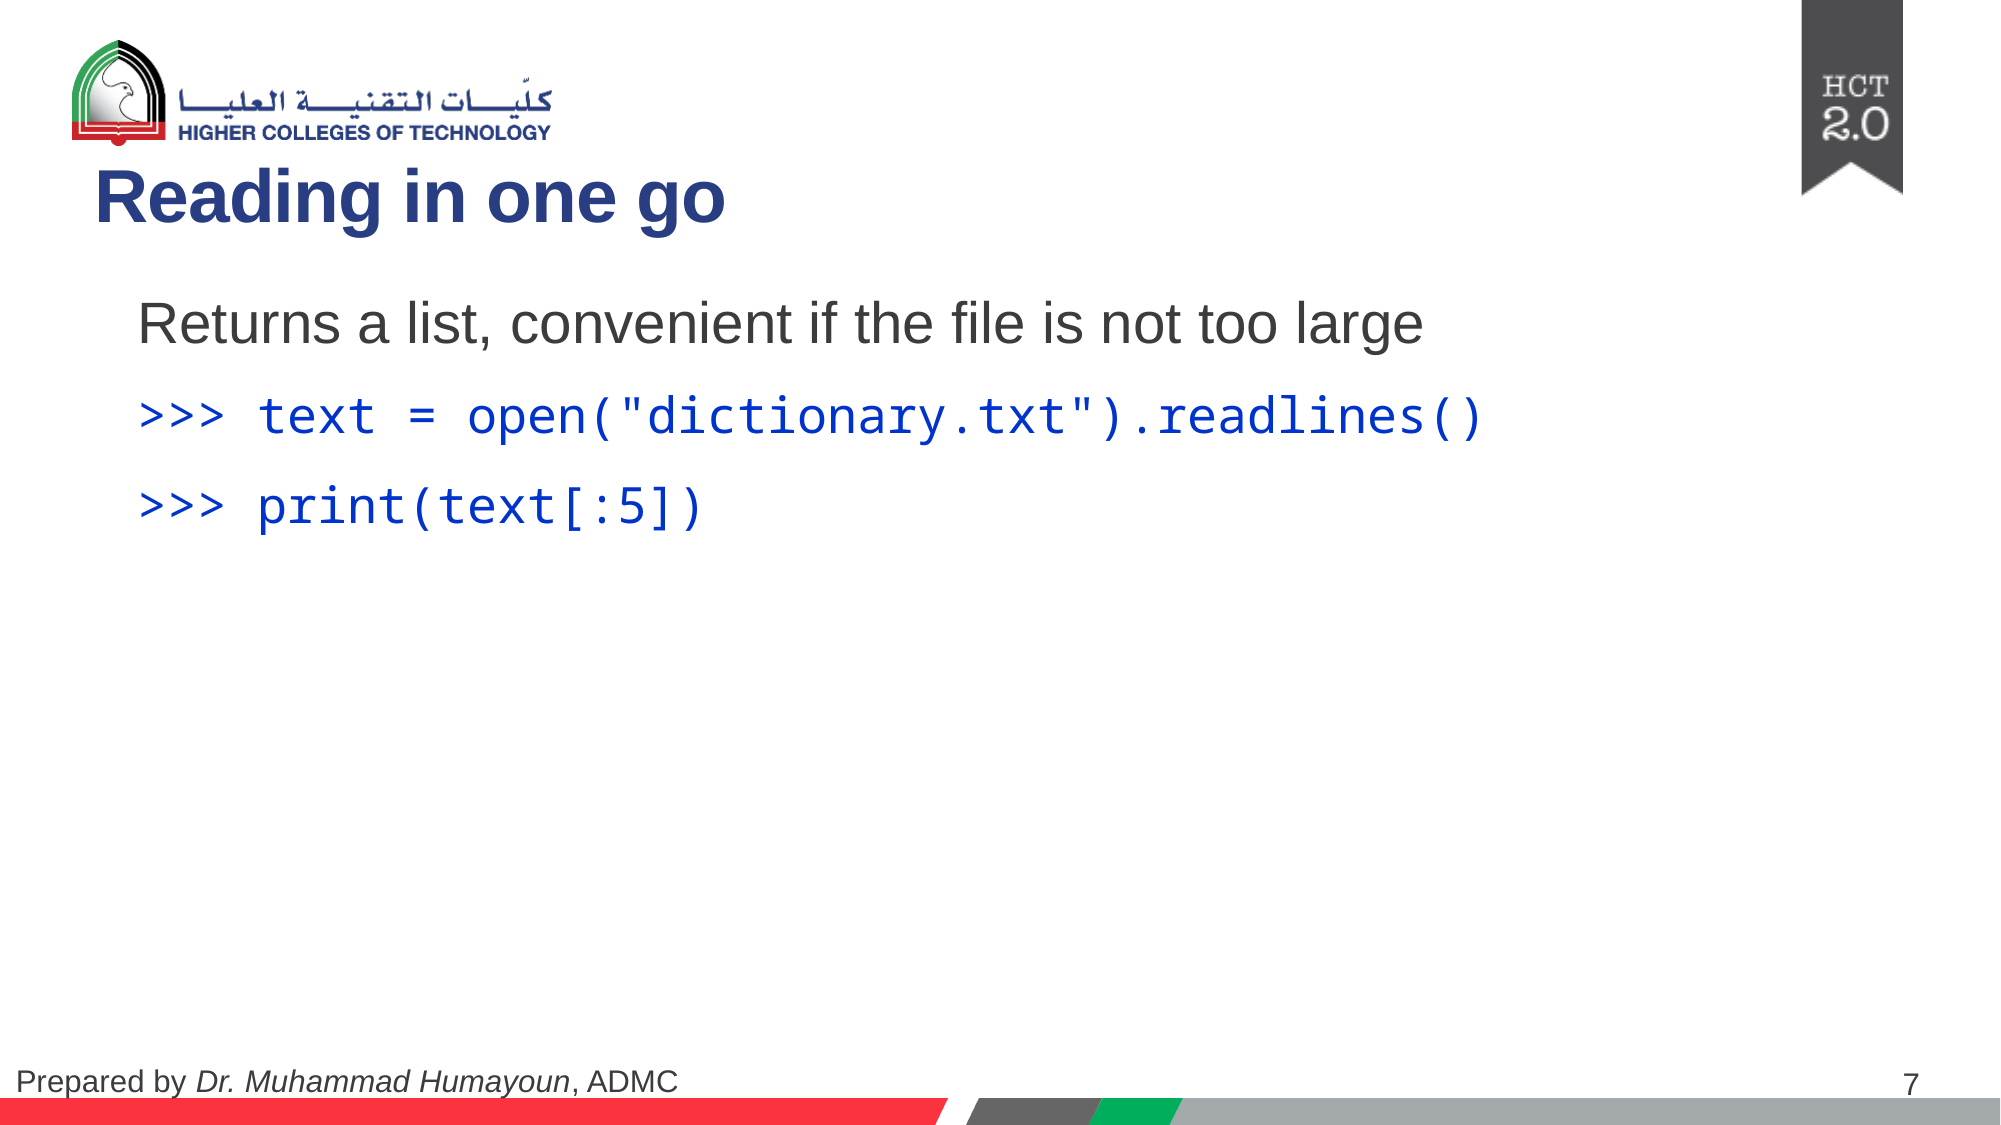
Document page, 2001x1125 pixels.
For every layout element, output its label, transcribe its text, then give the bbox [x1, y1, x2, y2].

title Reading in one go [79, 141, 1888, 245]
picture [72, 40, 552, 146]
list Returns a list, convenient if the file is not too large >>> text = open("dictionary.txt").readlines() >>> print(text[:5]) [137, 277, 1863, 1057]
slide_number 7 [1887, 1056, 1972, 1117]
